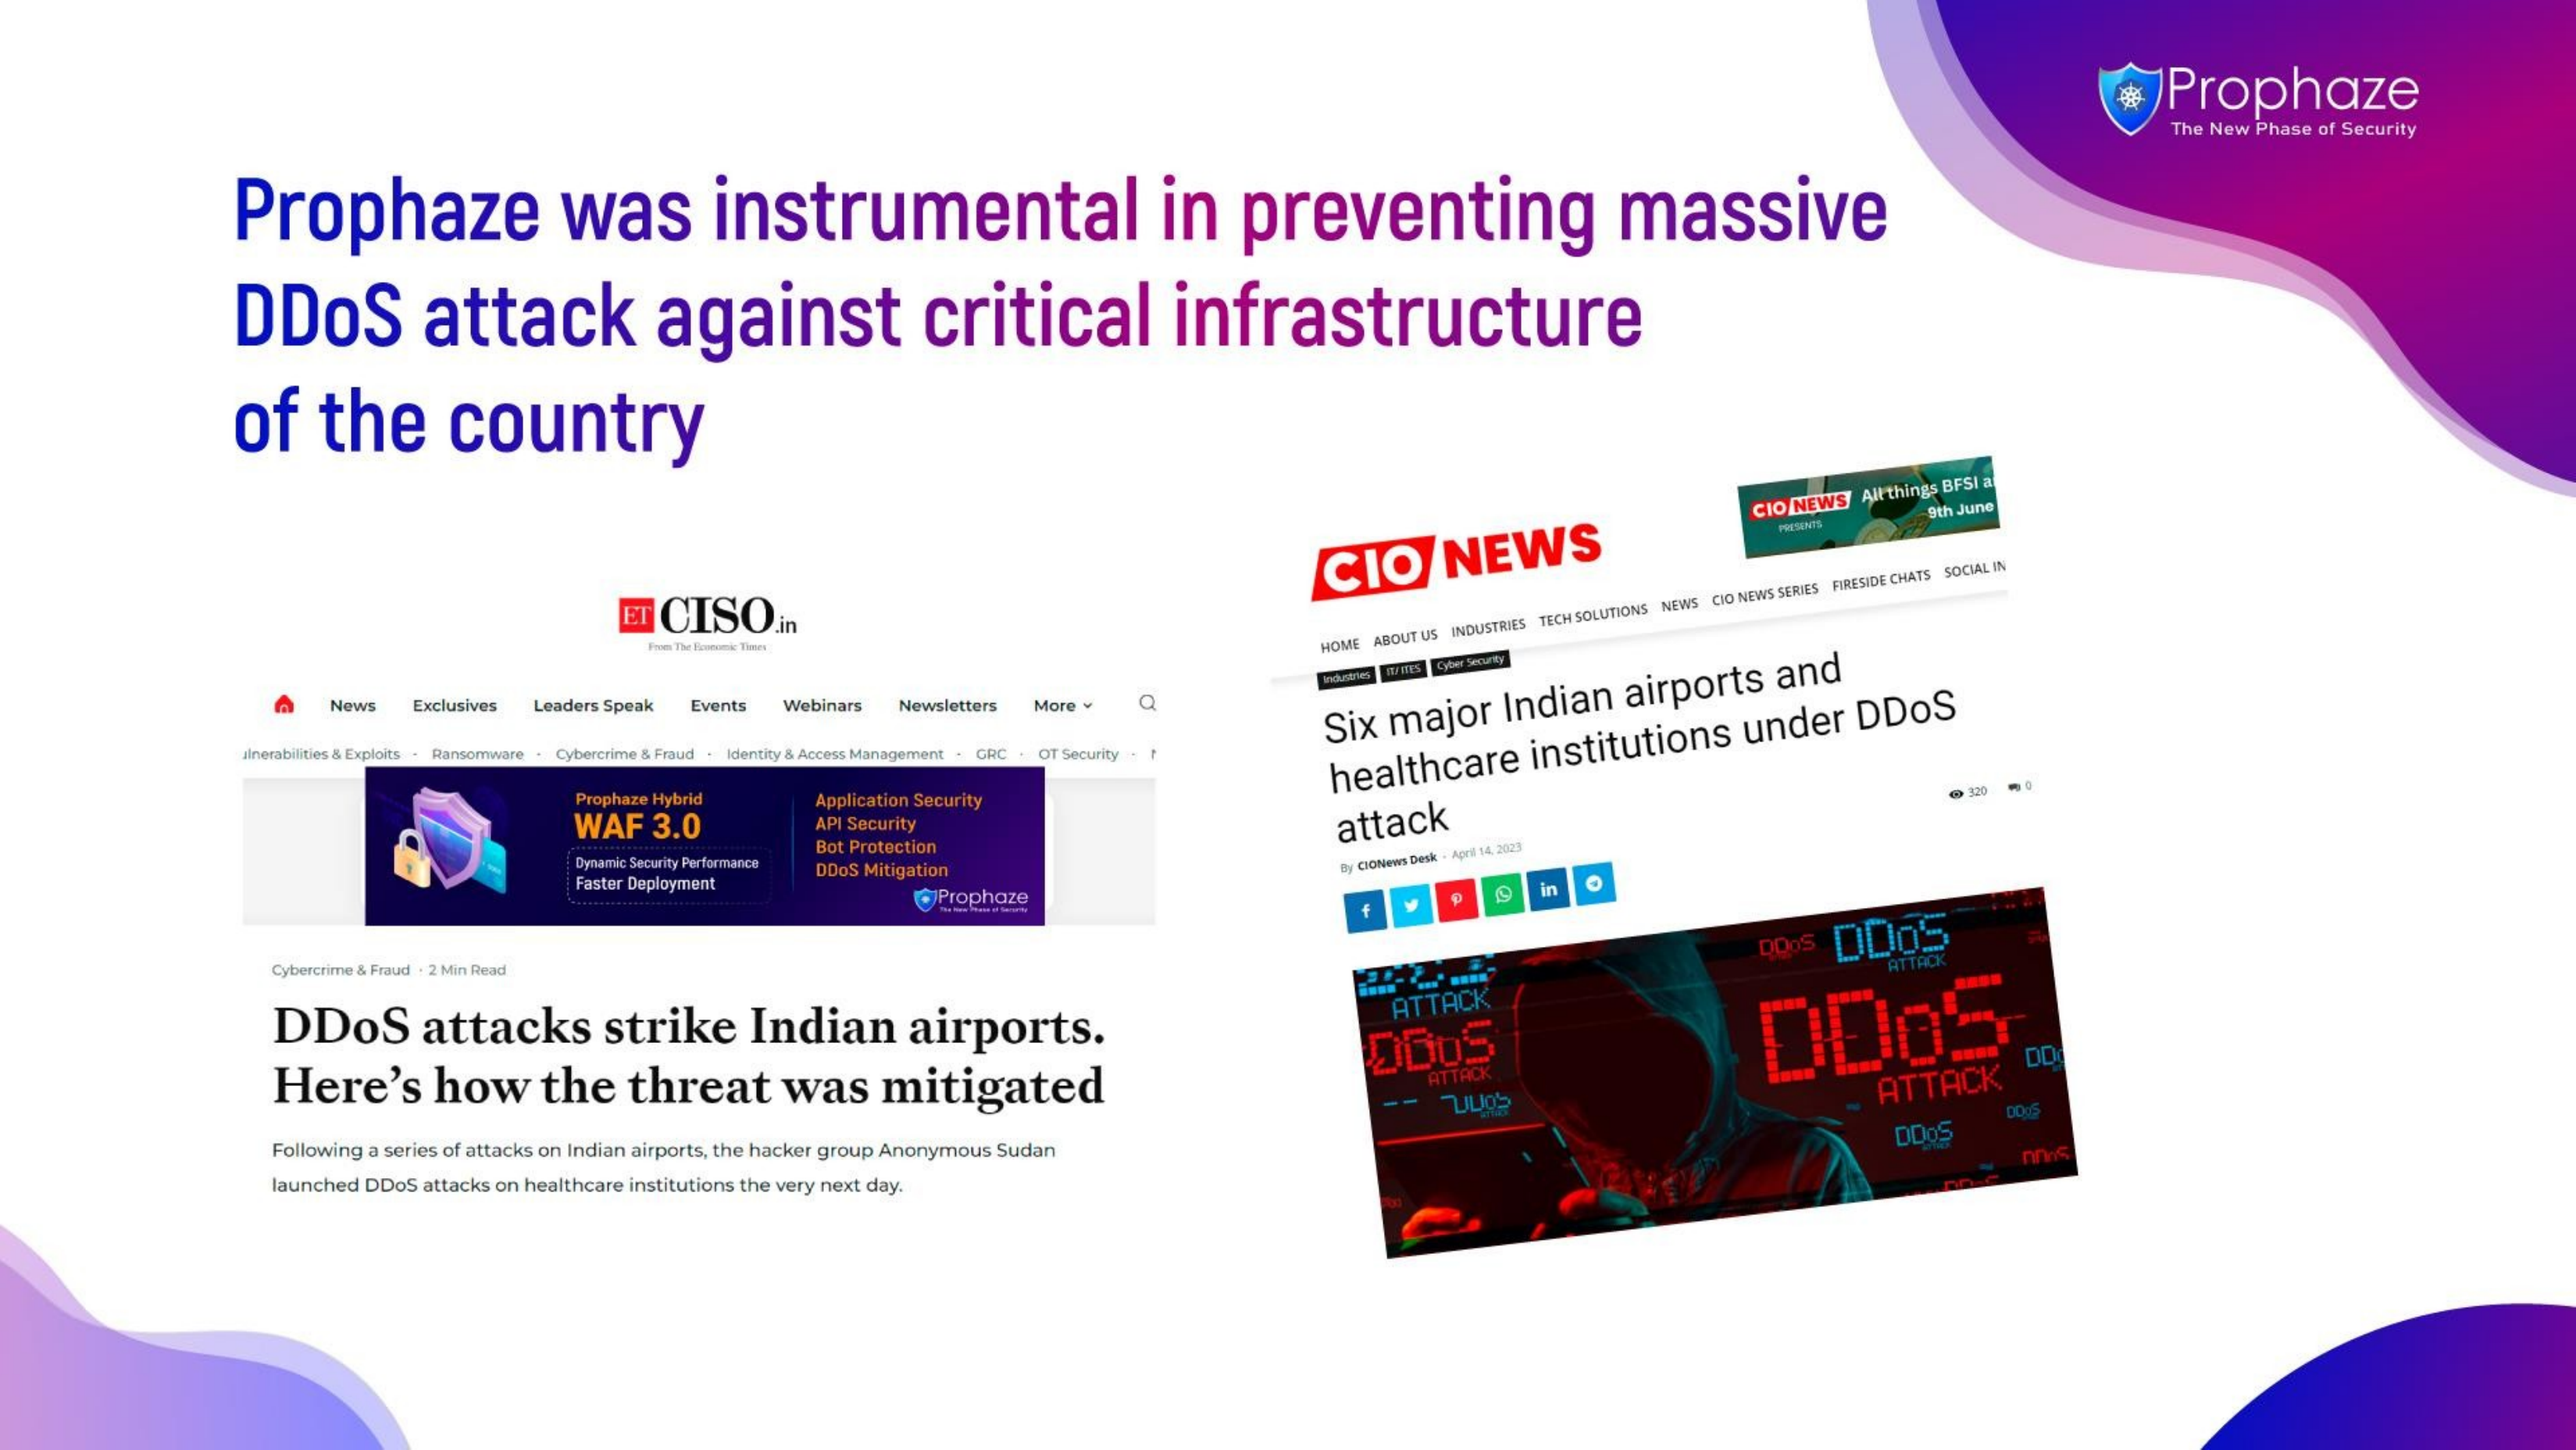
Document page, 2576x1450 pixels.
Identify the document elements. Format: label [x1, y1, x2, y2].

text_box [0, 0, 2576, 1450]
